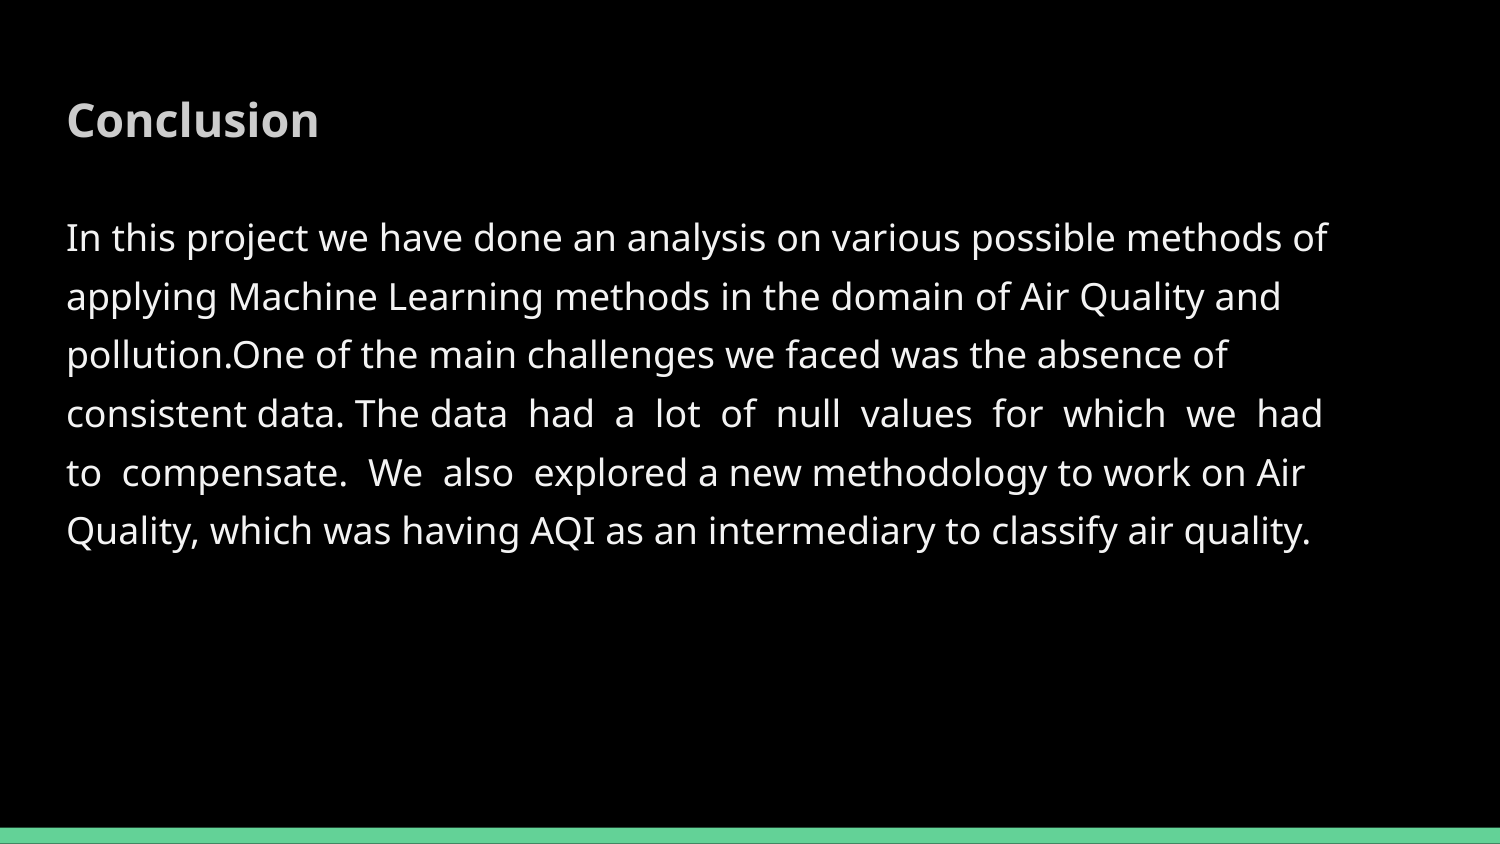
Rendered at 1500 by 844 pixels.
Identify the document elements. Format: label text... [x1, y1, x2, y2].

list In this project we have done an analysis on various possible methods of applying Machine Learning methods in the domain of Air Quality and pollution.One of the main challenges we faced was the absence of consistent data. The data had a lot of null values for which we had to compensate. We also explored a new methodology to work on Air Quality, which was having AQI as an intermediary to classify air quality. [51, 189, 1386, 750]
title Conclusion [51, 72, 1449, 167]
